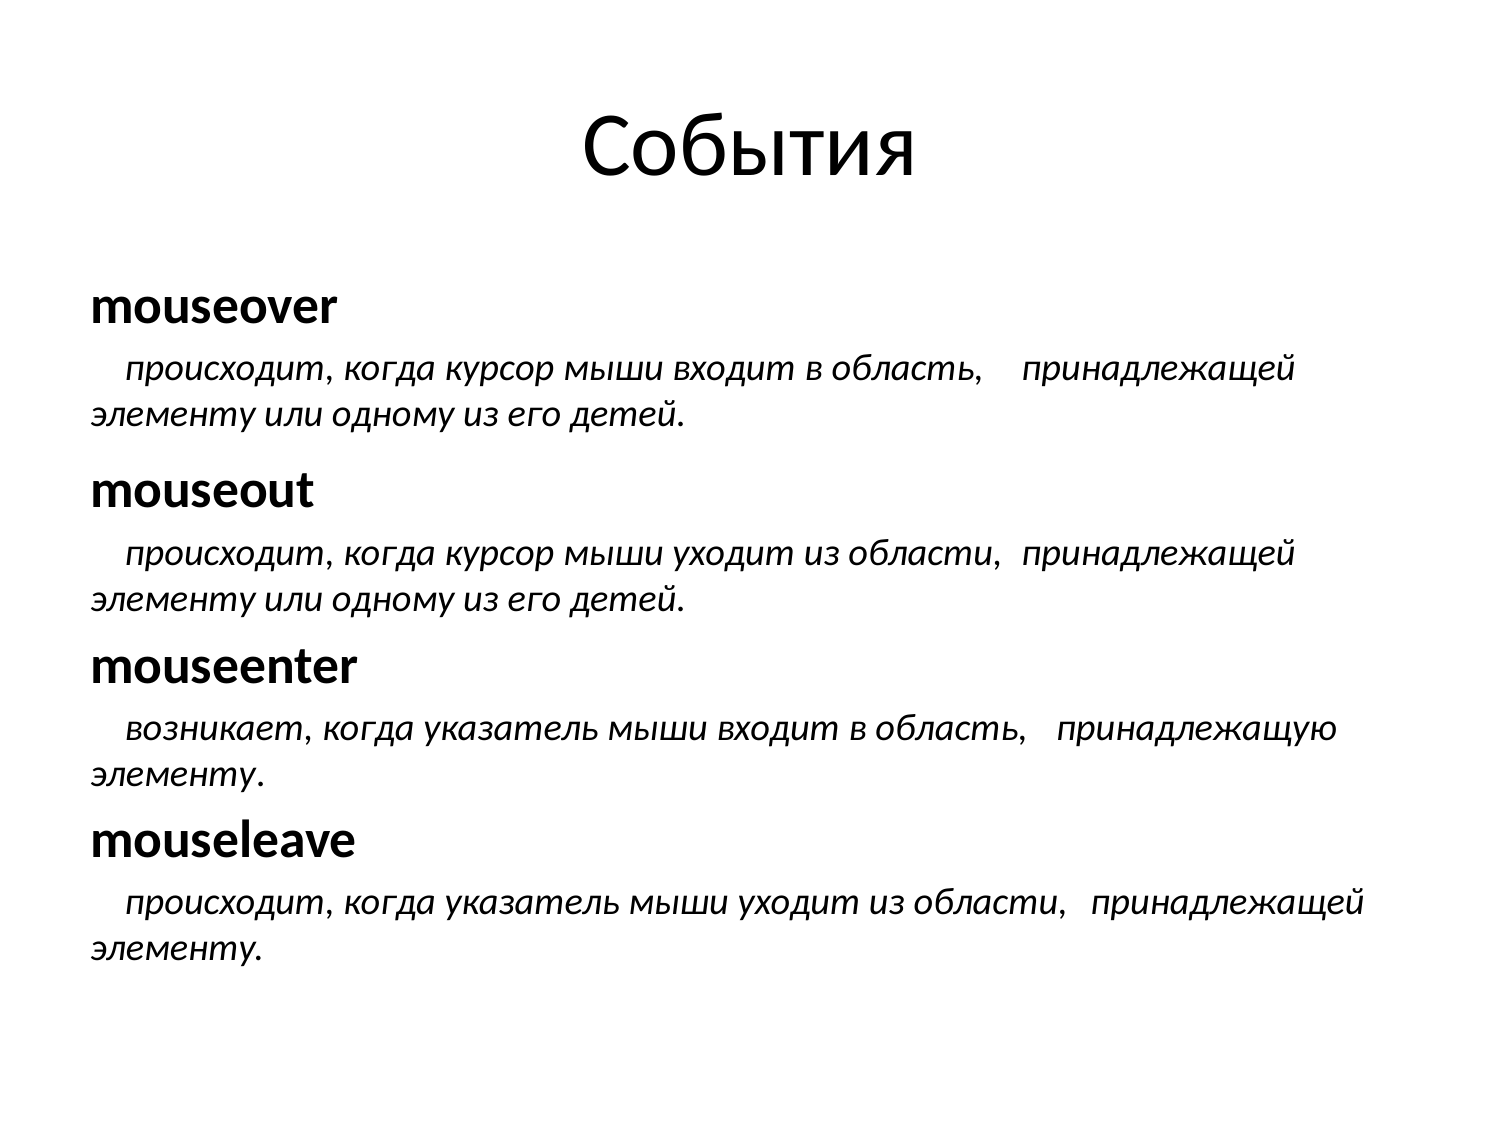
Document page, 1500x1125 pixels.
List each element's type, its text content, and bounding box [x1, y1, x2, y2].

list mouseover происходит, когда курсор мыши входит в область, принадлежащей элементу или одному из его детей. mouseout происходит, когда курсор мыши уходит из области, принадлежащей элементу или одному из его детей. mouseenter возникает, когда указатель мыши входит в область, принадлежащую элементу. mouseleave происходит, когда указатель мыши уходит из области, принадлежащей элементу. [75, 262, 1425, 1005]
title События [75, 45, 1425, 233]
